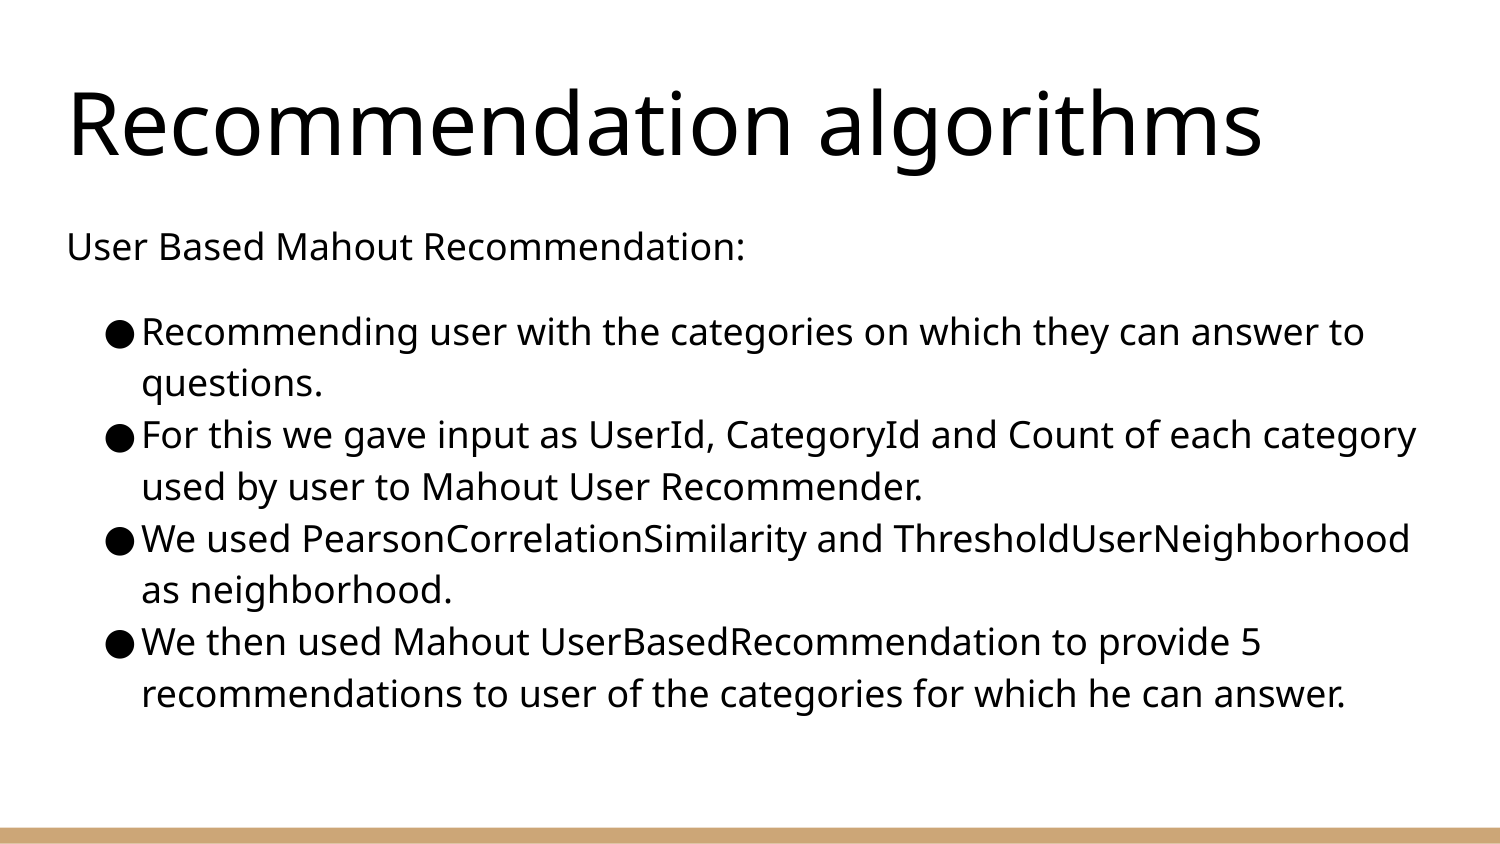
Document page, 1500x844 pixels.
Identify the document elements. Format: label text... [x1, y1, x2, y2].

list User Based Mahout Recommendation: Recommending user with the categories on which they can answer to questions. For this we gave input as UserId, CategoryId and Count of each category used by user to Mahout User Recommender. We used PearsonCorrelationSimilarity and ThresholdUserNeighborhood as neighborhood. We then used Mahout UserBasedRecommendation to provide 5 recommendations to user of the categories for which he can answer. [51, 200, 1449, 752]
title Recommendation algorithms [51, 51, 1449, 189]
